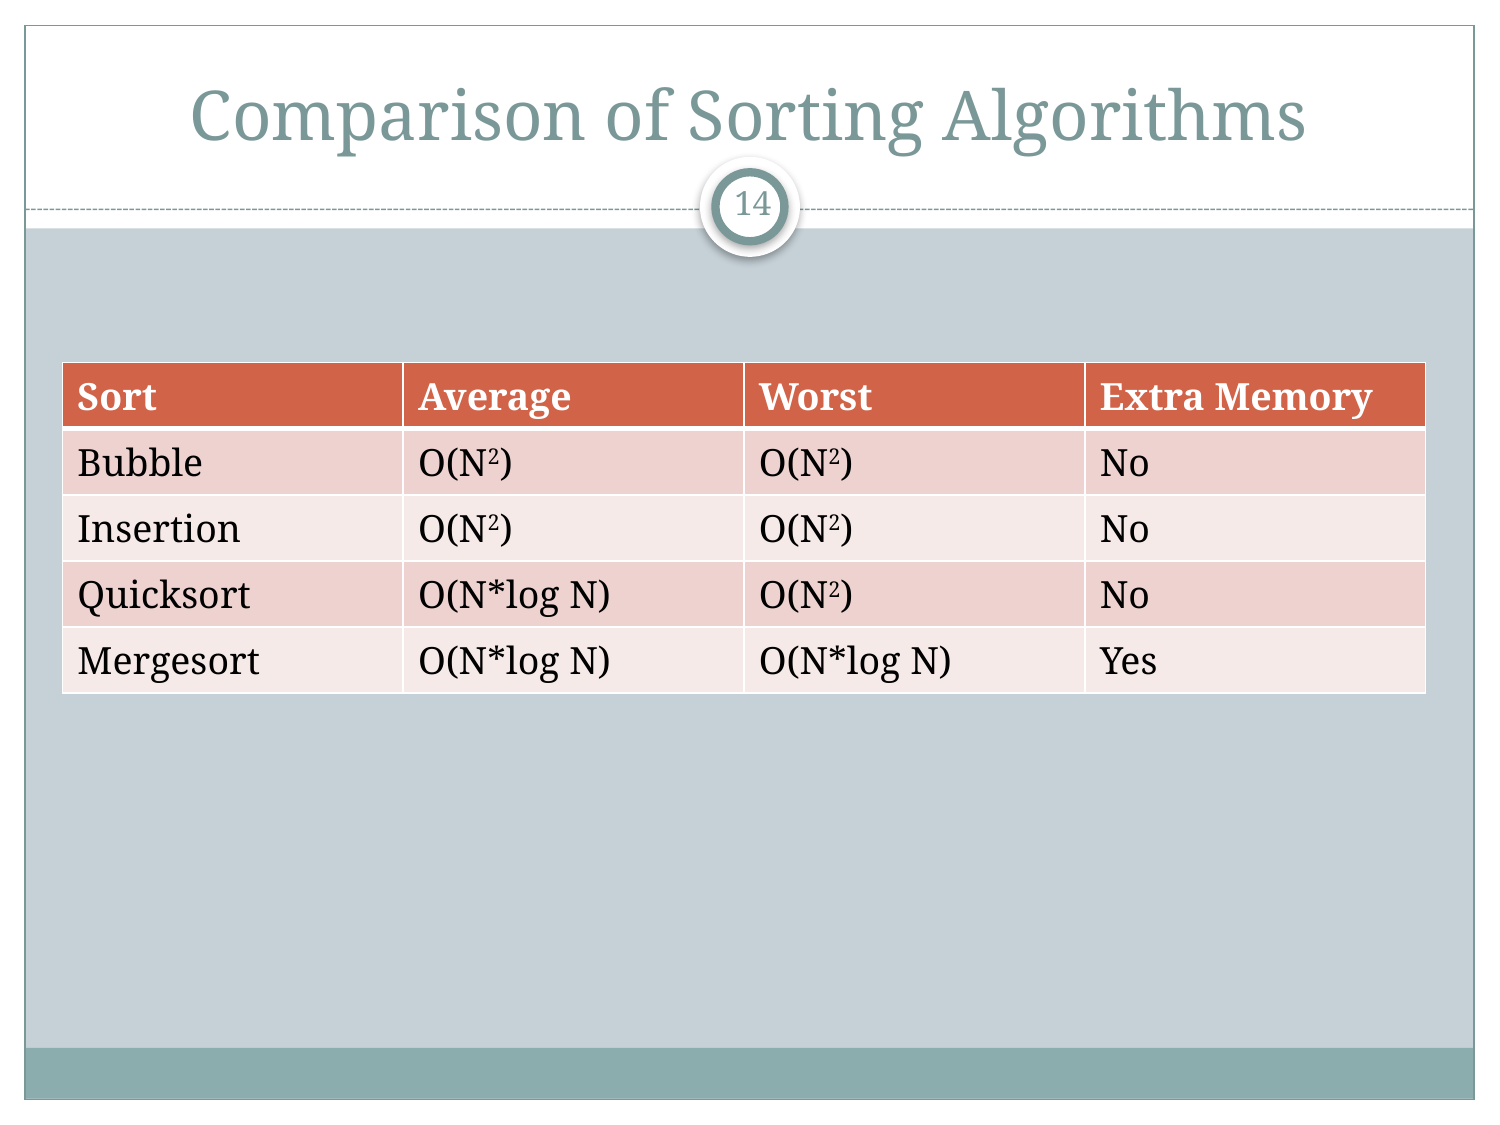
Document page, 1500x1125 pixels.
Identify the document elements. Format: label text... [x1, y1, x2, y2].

table_header Worst [745, 363, 1084, 426]
table_cell O(N2) [745, 431, 1084, 494]
title Comparison of Sorting Algorithms [49, 37, 1450, 162]
table_cell Quicksort [63, 562, 402, 626]
table_cell O(N2) [404, 496, 743, 560]
table_cell No [1086, 431, 1425, 494]
table_cell O(N*log N) [404, 628, 743, 692]
slide_number 14 [715, 168, 791, 241]
table_cell No [1086, 562, 1425, 626]
table_cell Mergesort [63, 628, 402, 692]
table_header Average [404, 363, 743, 426]
table_cell Yes [1086, 628, 1425, 692]
table_cell O(N2) [745, 562, 1084, 626]
table_cell Bubble [63, 431, 402, 494]
table_cell Insertion [63, 496, 402, 560]
table_header Extra Memory [1086, 363, 1425, 426]
table_cell O(N2) [745, 496, 1084, 560]
table_cell O(N2) [404, 431, 743, 494]
table_cell O(N*log N) [745, 628, 1084, 692]
table_cell No [1086, 496, 1425, 560]
table_cell O(N*log N) [404, 562, 743, 626]
table_header Sort [63, 363, 402, 426]
